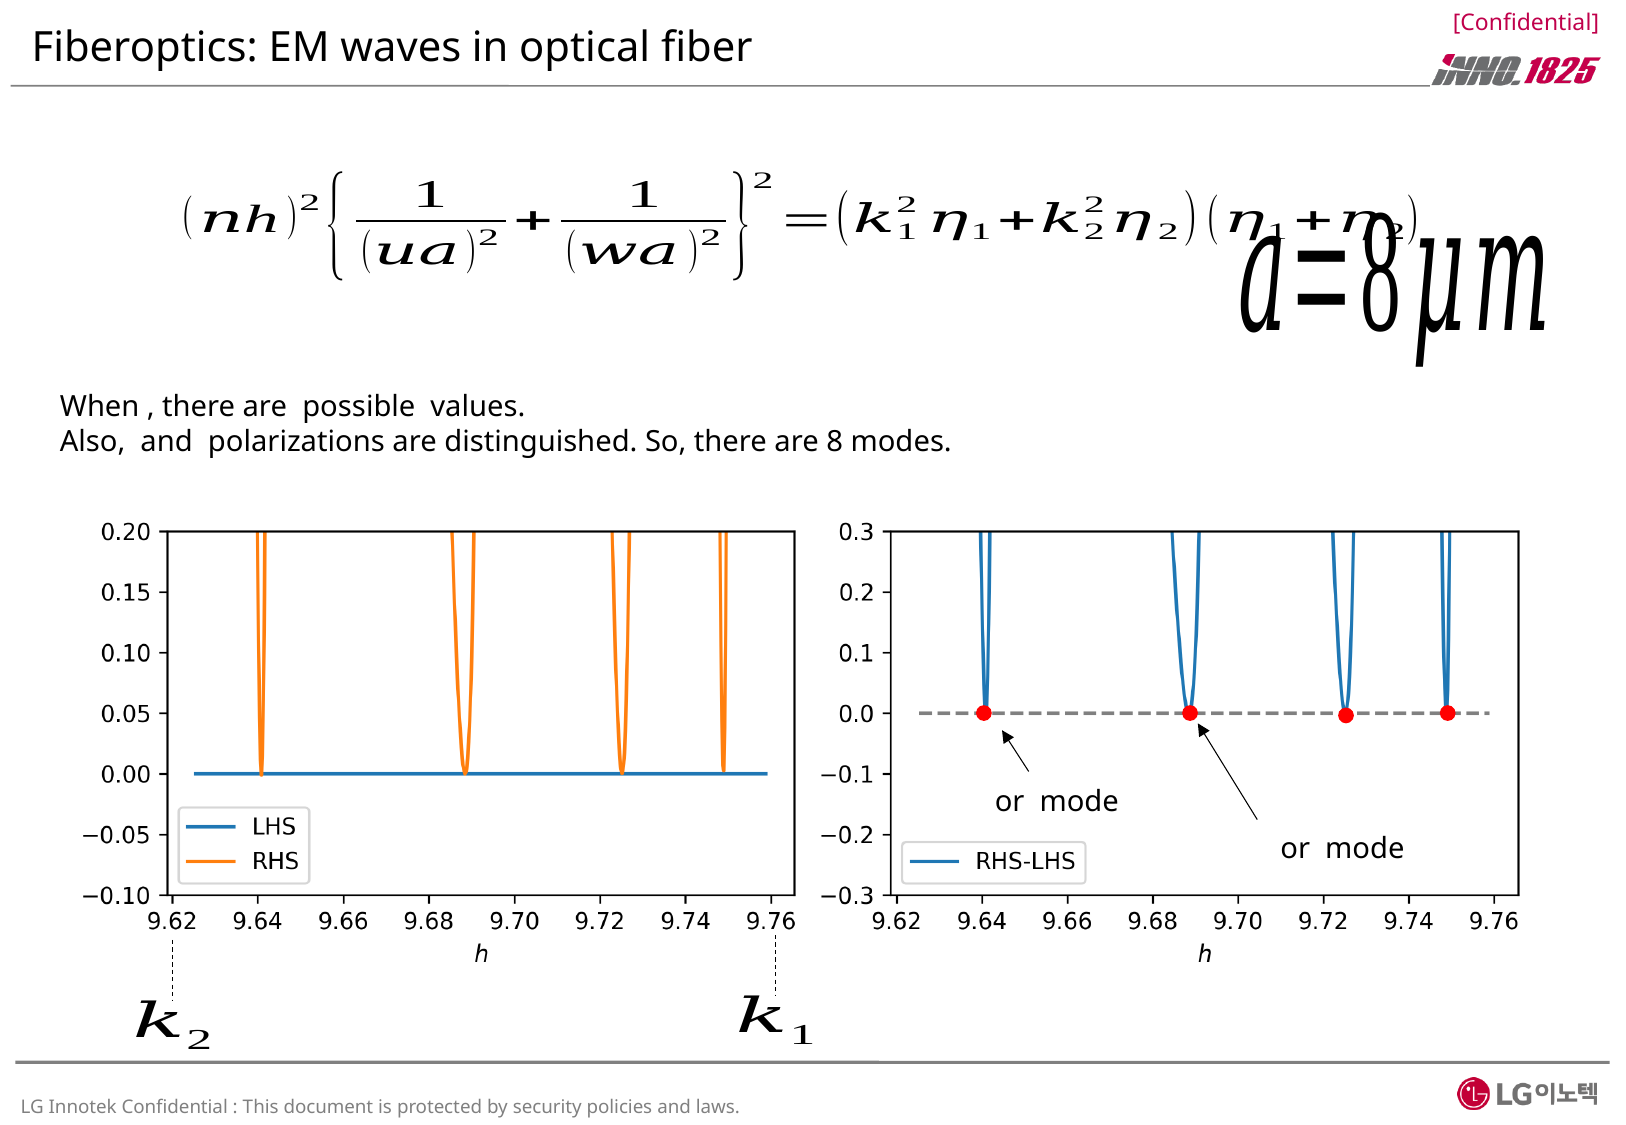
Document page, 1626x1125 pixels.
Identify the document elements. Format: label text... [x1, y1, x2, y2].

picture [1430, 53, 1603, 88]
picture [1457, 1077, 1597, 1110]
picture [64, 505, 1535, 983]
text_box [1002, 730, 1029, 772]
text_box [1197, 723, 1258, 820]
title Fiberoptics: EM waves in optical fiber [16, 13, 939, 83]
